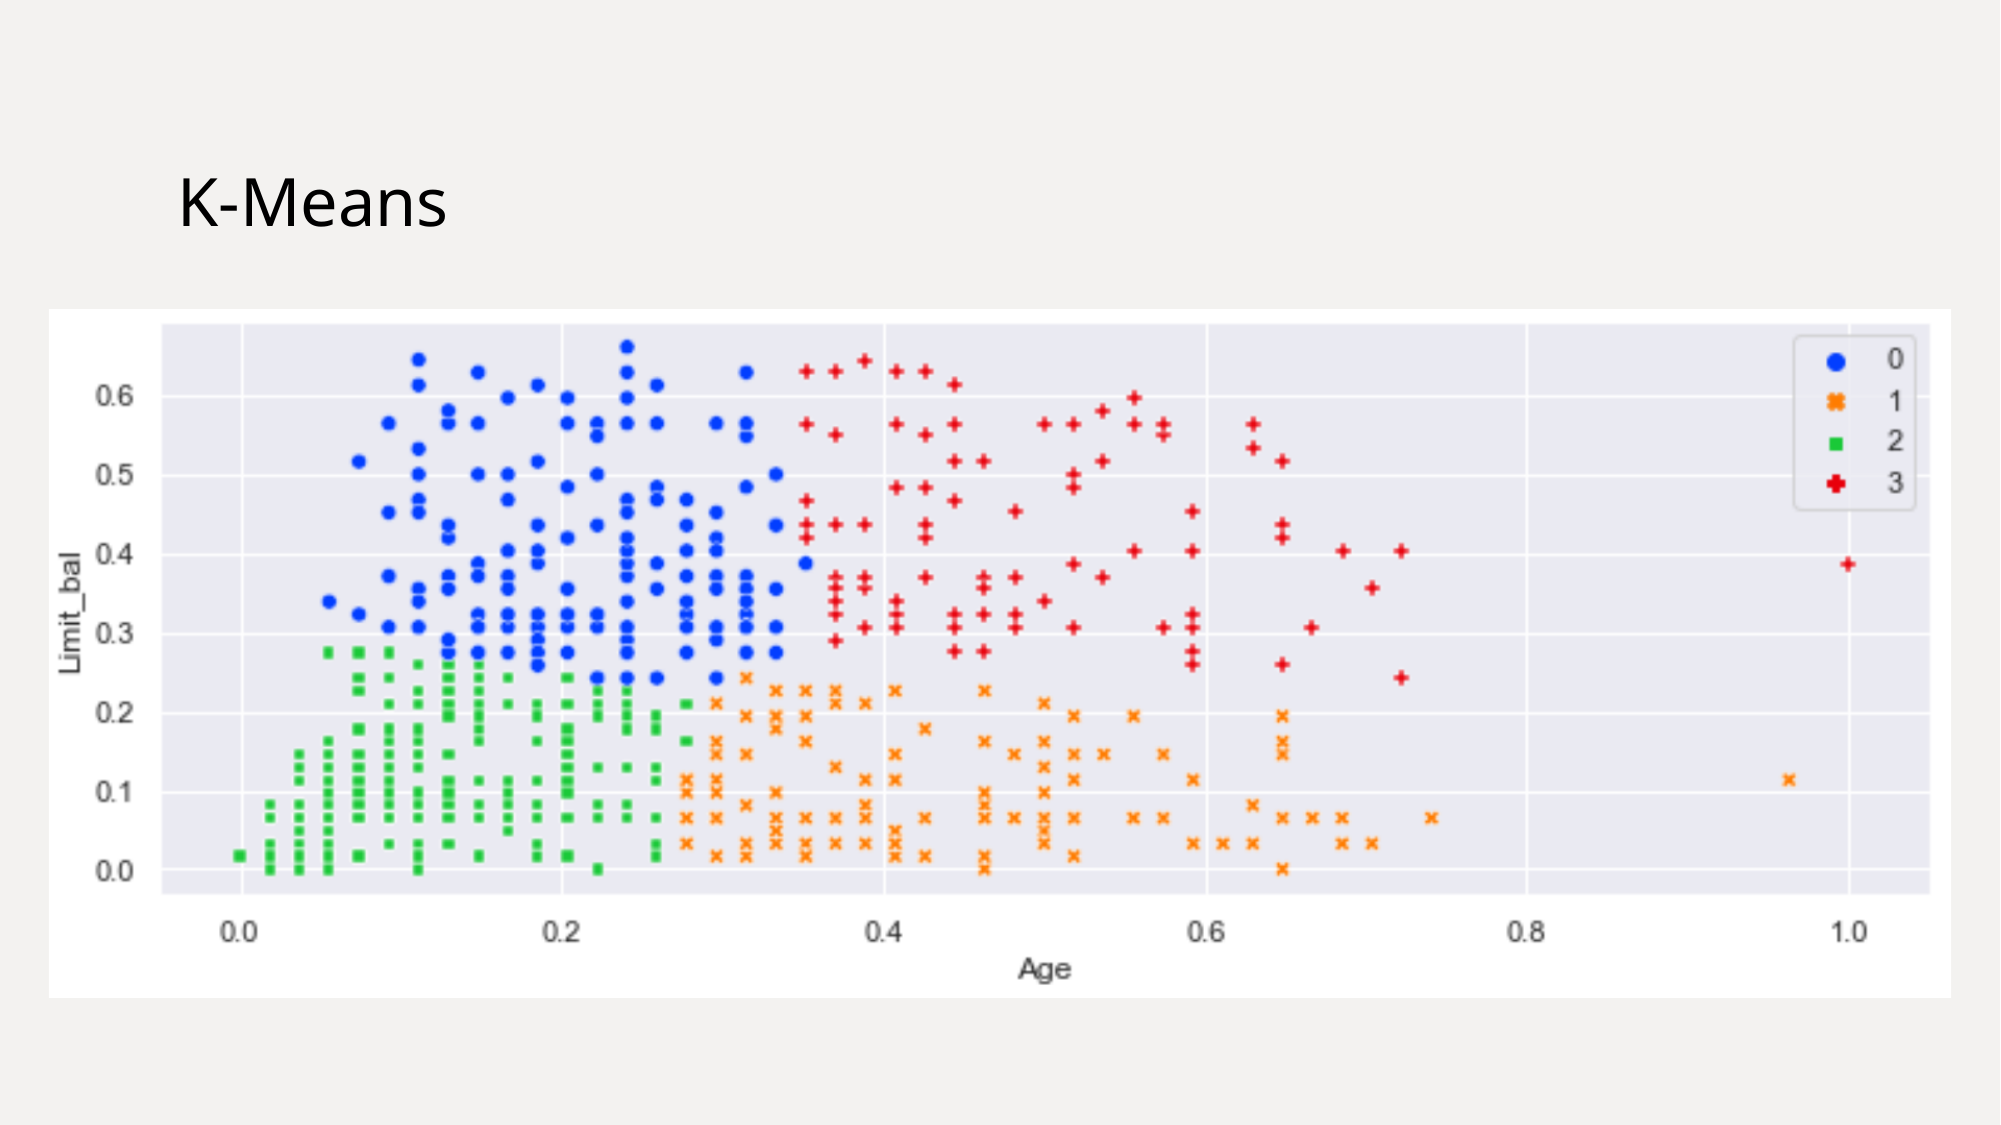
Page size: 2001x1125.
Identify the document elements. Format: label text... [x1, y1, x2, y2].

title K-Means [162, 64, 1838, 248]
picture [48, 309, 1952, 999]
